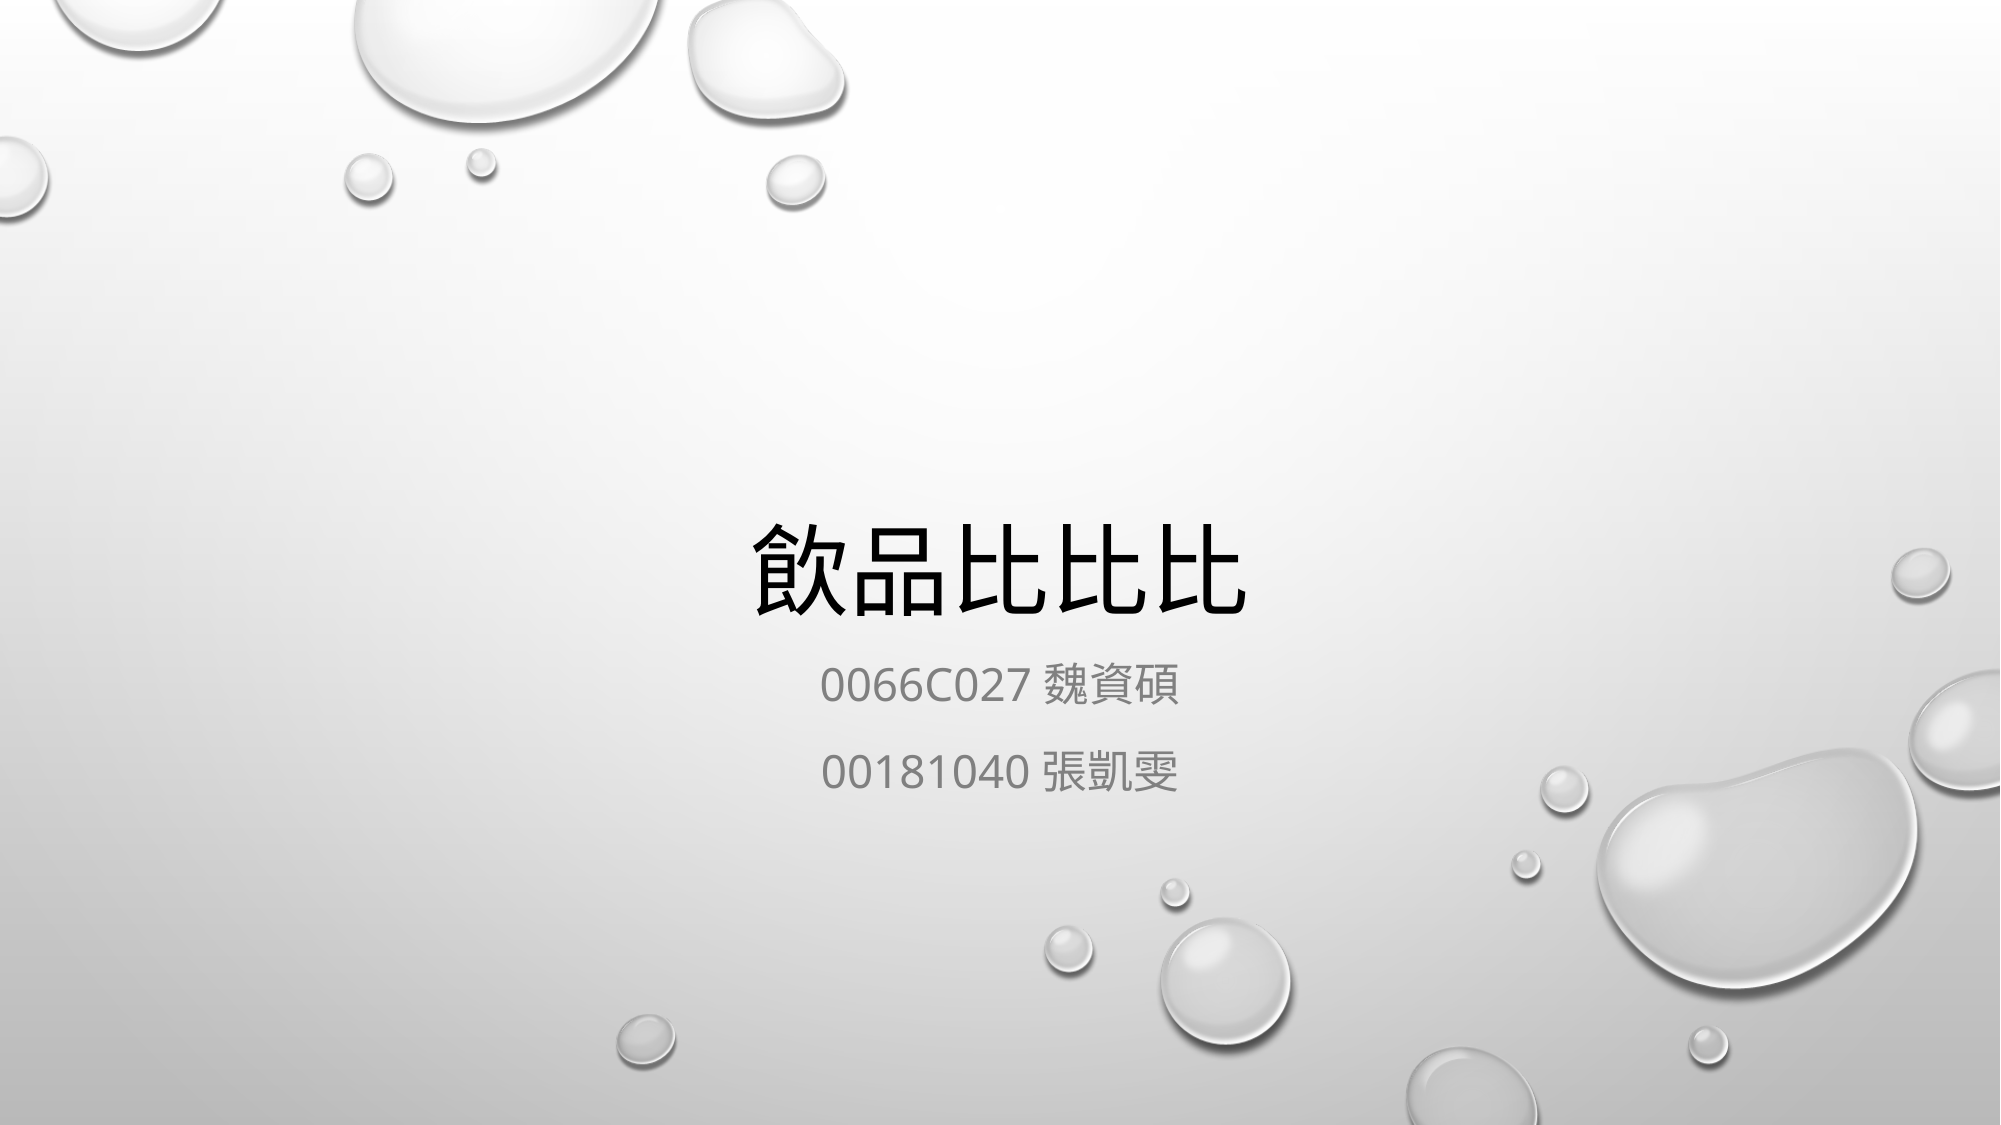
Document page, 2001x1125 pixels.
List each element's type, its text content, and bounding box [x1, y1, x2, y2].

title 飲品比比比 [287, 225, 1713, 637]
picture [0, 0, 2000, 1125]
subtitle 0066C027魏資碩 00181040張凱雯 [287, 637, 1713, 863]
